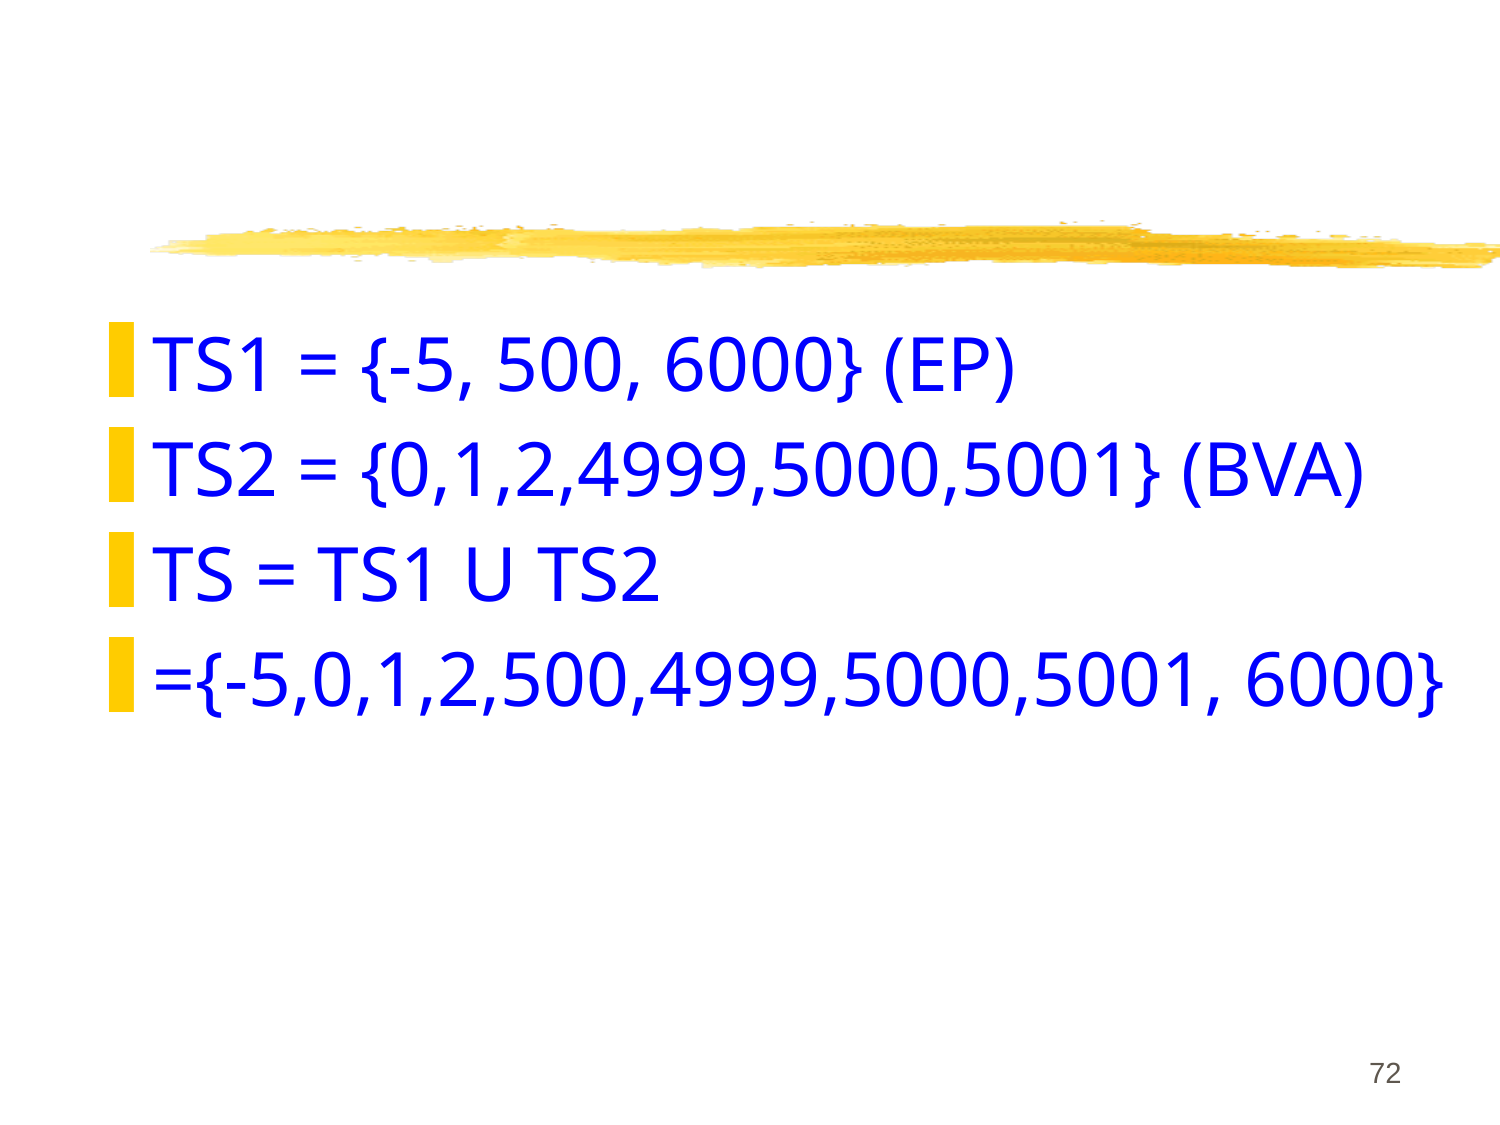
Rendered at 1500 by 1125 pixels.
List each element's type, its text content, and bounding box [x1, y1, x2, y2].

slide_number 72 [1104, 1021, 1417, 1097]
list TS1 = {-5, 500, 6000} (EP) TS2 = {0,1,2,4999,5000,5001} (BVA) TS = TS1 U TS2 ={-5,0,1,2,500,4999,5000,5001, 6000} [74, 309, 1488, 994]
picture [150, 215, 1500, 279]
